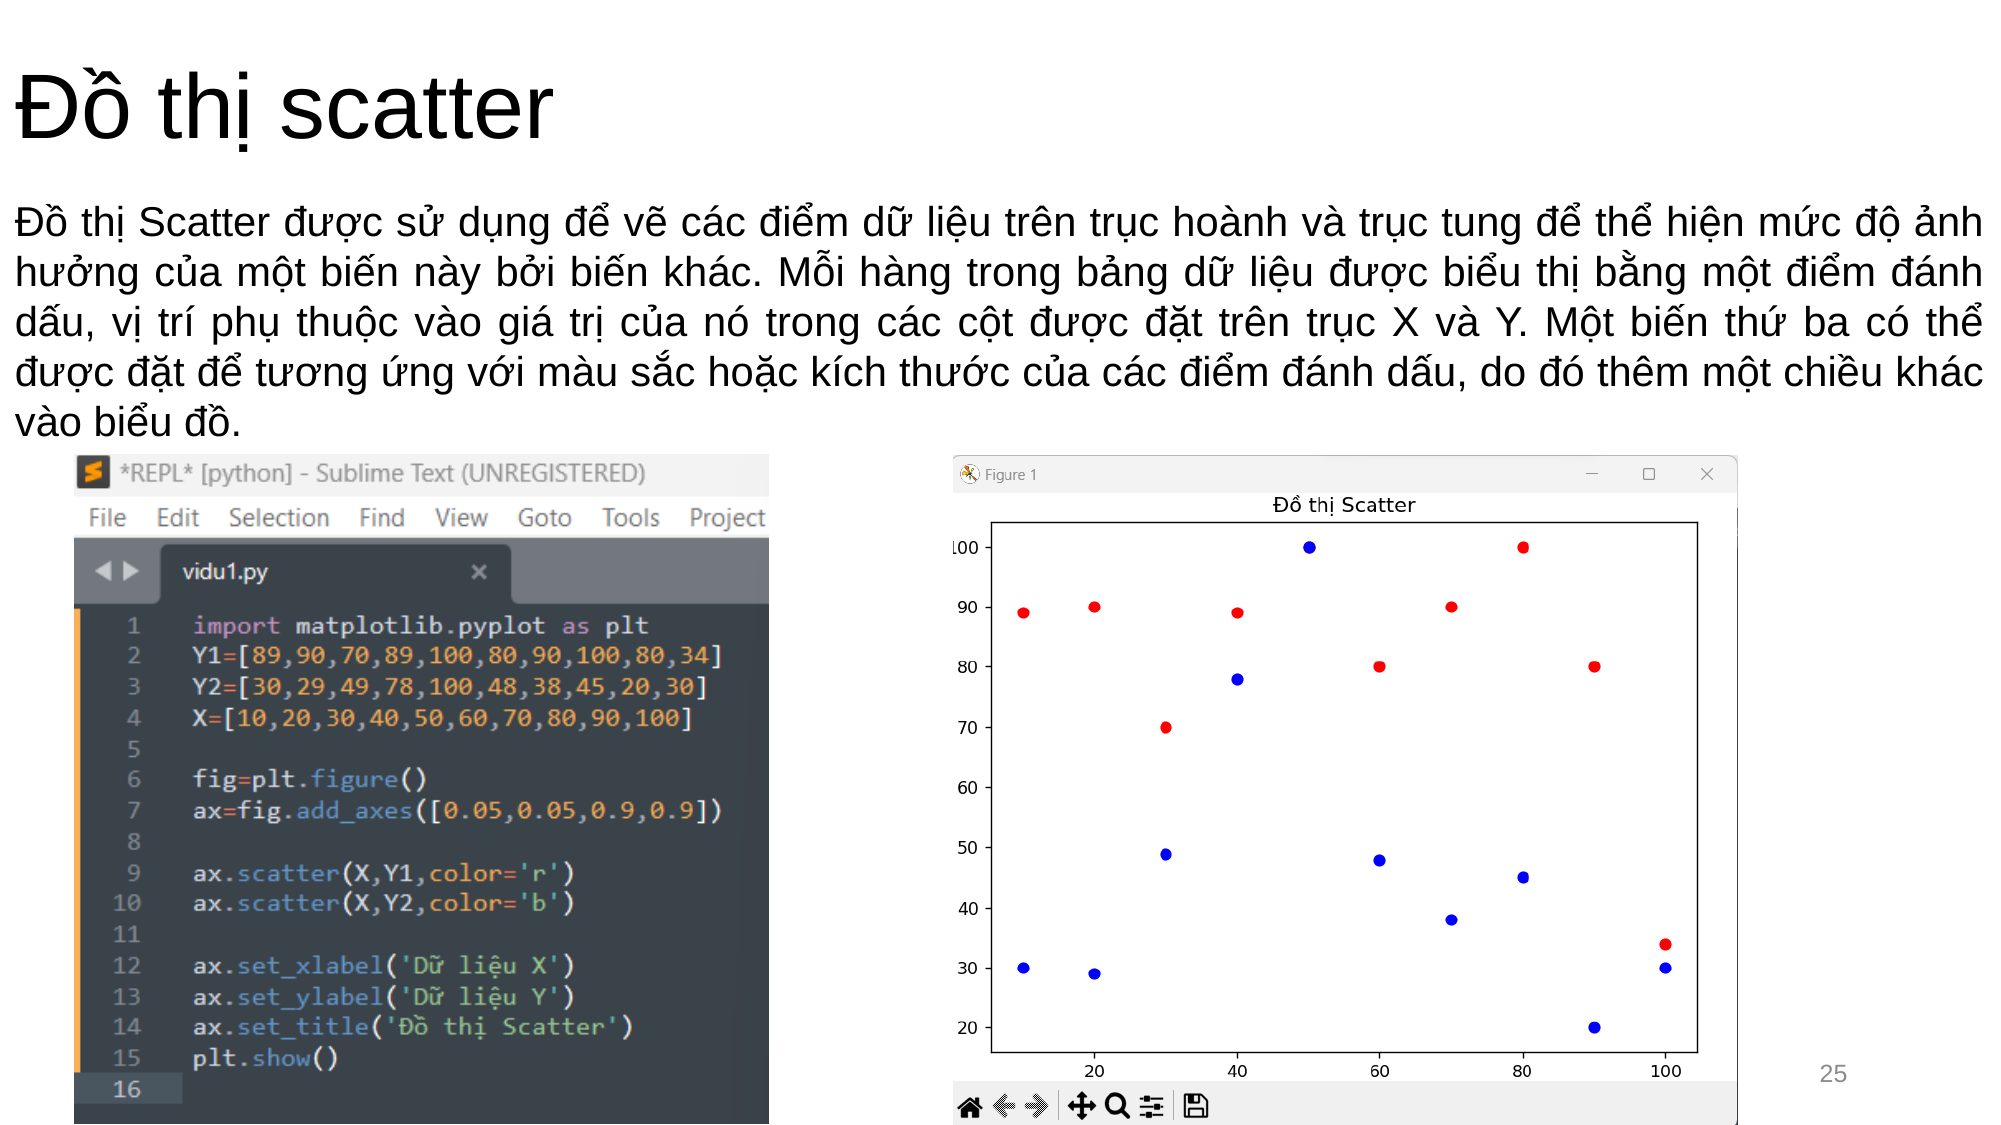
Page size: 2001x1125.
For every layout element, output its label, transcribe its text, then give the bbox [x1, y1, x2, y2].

text_box Đồ thị Scatter được sử dụng để vẽ các điểm dữ liệu trên trục hoành và trục tung để thể hiện mức độ ảnh hưởng của một biến này bởi biến khác. Mỗi hàng trong bảng dữ liệu được biểu thị bằng một điểm đánh dấu, vị trí phụ thuộc vào giá trị của nó trong các cột được đặt trên trục X và Y. Một biến thứ ba có thể được đặt để tương ứng với màu sắc hoặc kích thước của các điểm đánh dấu, do đó thêm một chiều khác vào biểu đồ. [0, 187, 2000, 452]
slide_number 25 [1738, 1042, 1863, 1103]
picture [74, 454, 769, 1124]
picture [953, 455, 1738, 1125]
title Đồ thị scatter [0, 0, 2000, 187]
